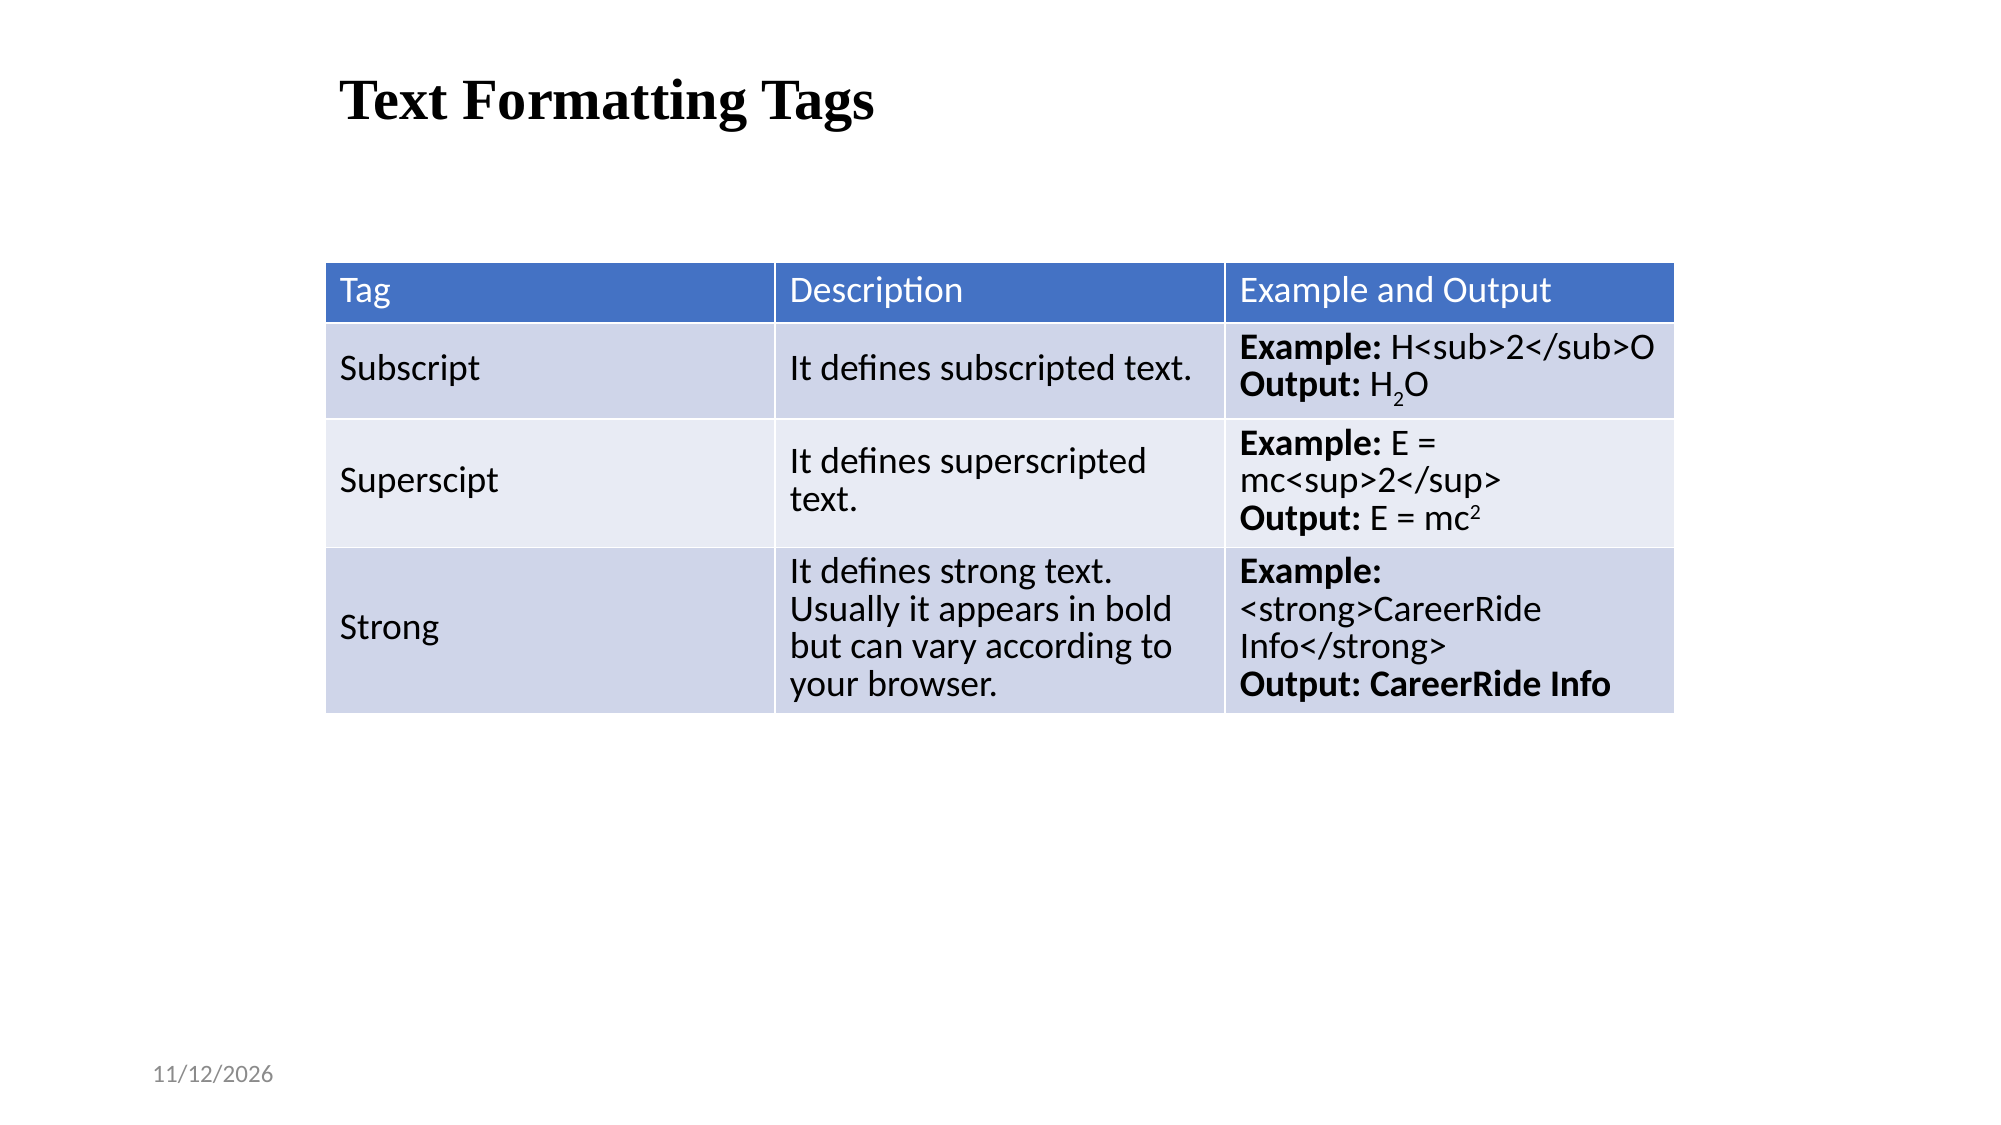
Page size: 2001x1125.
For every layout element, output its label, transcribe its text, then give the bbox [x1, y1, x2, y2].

table_header Description [776, 263, 1224, 322]
table_header Tag [326, 263, 774, 322]
table_cell It defines superscripted text. [776, 420, 1224, 547]
table_cell Example: E = mc<sup>2</sup> Output: E = mc2 [1226, 420, 1674, 547]
title Text Formatting Tags [324, 45, 1675, 163]
table_cell Example: <strong>CareerRide Info</strong> Output: CareerRide Info [1226, 548, 1674, 713]
table_header Example and Output [1226, 263, 1674, 322]
table_cell Strong [326, 548, 774, 713]
table_cell Subscript [326, 324, 774, 418]
table_cell It defines subscripted text. [776, 324, 1224, 418]
table_cell It defines strong text. Usually it appears in bold but can vary according to your browser. [776, 548, 1224, 713]
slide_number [137, 1042, 588, 1103]
table_cell Example: H<sub>2</sub>O Output: H2O [1226, 324, 1674, 418]
table_cell Superscipt [326, 420, 774, 547]
